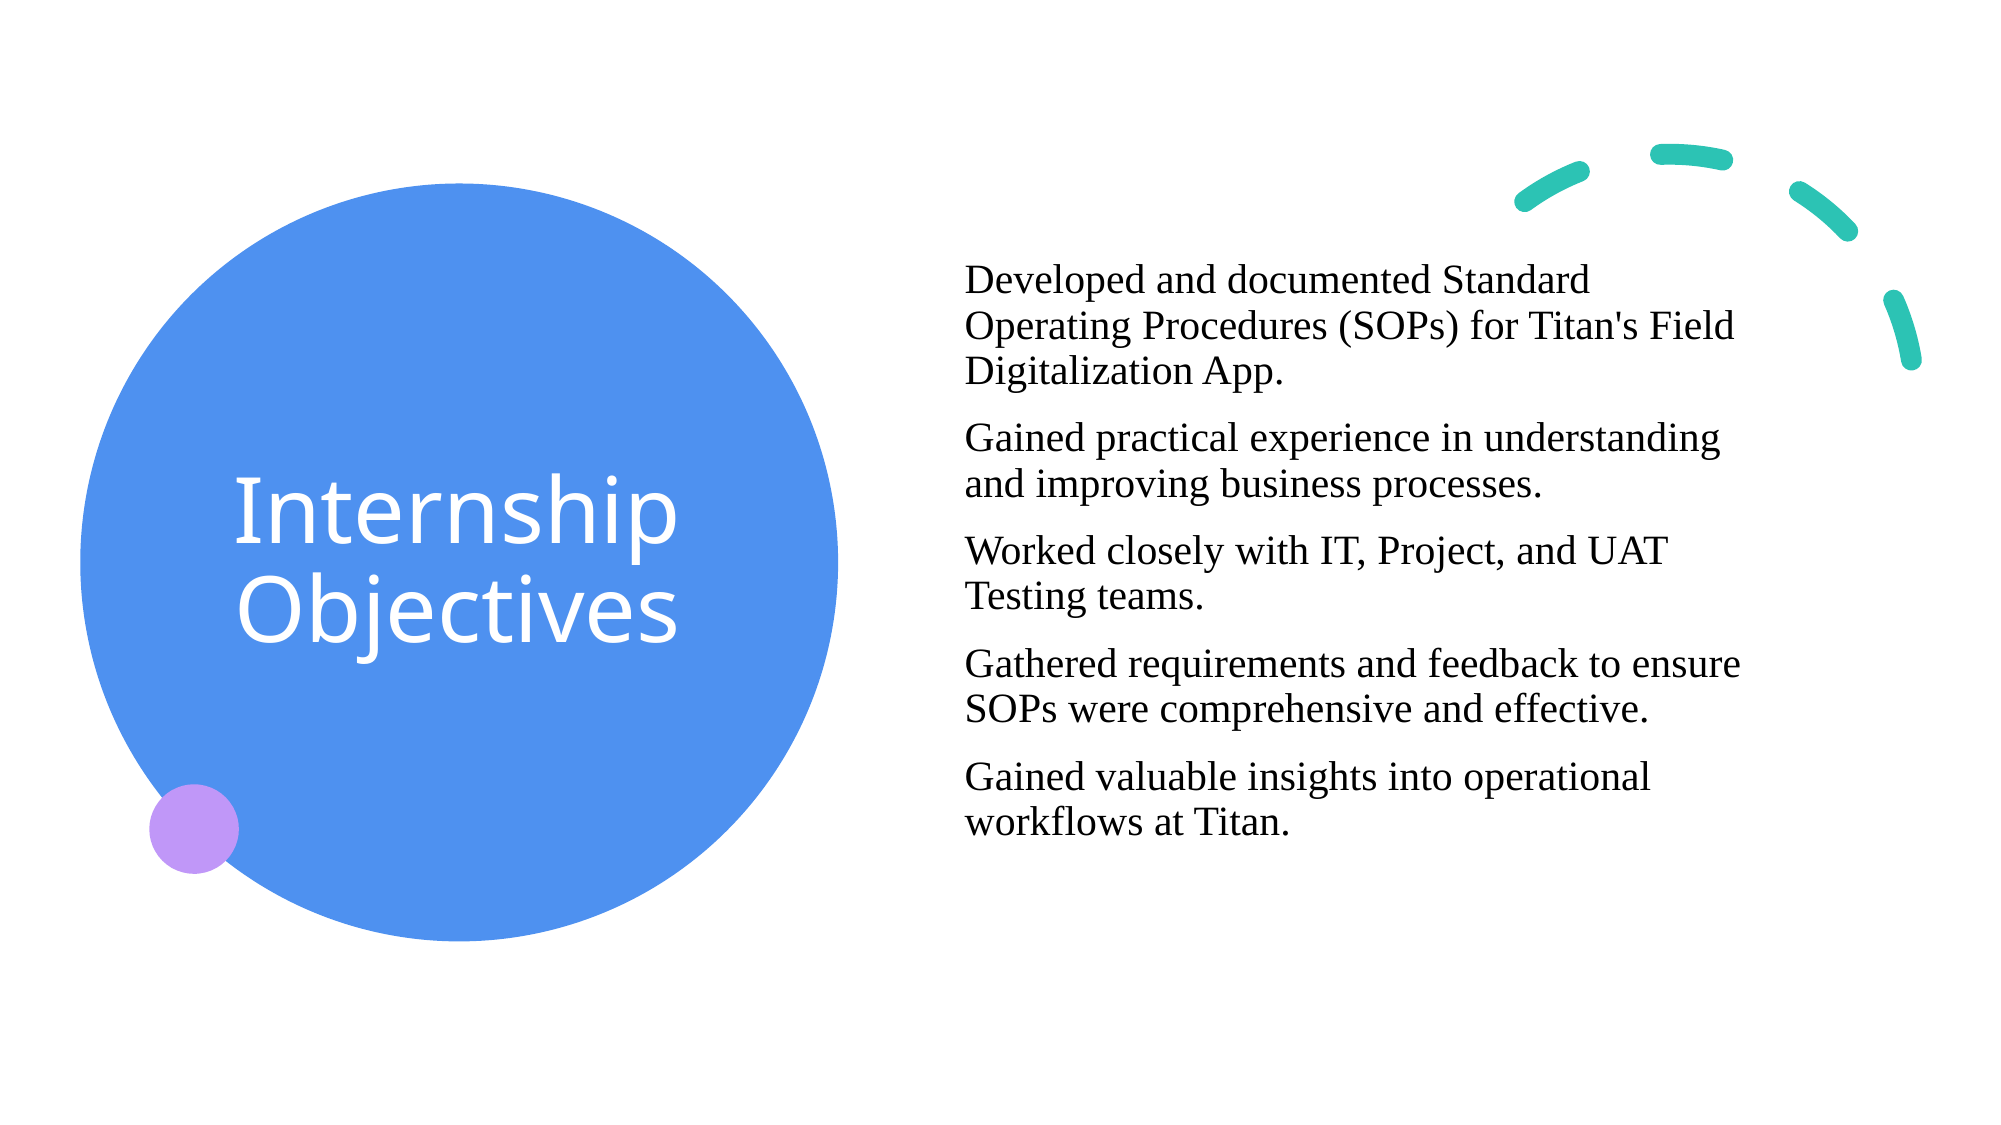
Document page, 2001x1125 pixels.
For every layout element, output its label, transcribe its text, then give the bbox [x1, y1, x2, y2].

title Internship Objectives [191, 229, 723, 897]
list Developed and documented Standard Operating Procedures (SOPs) for Titan's Field Digitalization App. Gained practical experience in understanding and improving business processes. Worked closely with IT, Project, and UAT Testing teams. Gathered requirements and feedback to ensure SOPs were comprehensive and effective. Gained valuable insights into operational workflows at Titan. [949, 250, 1788, 896]
